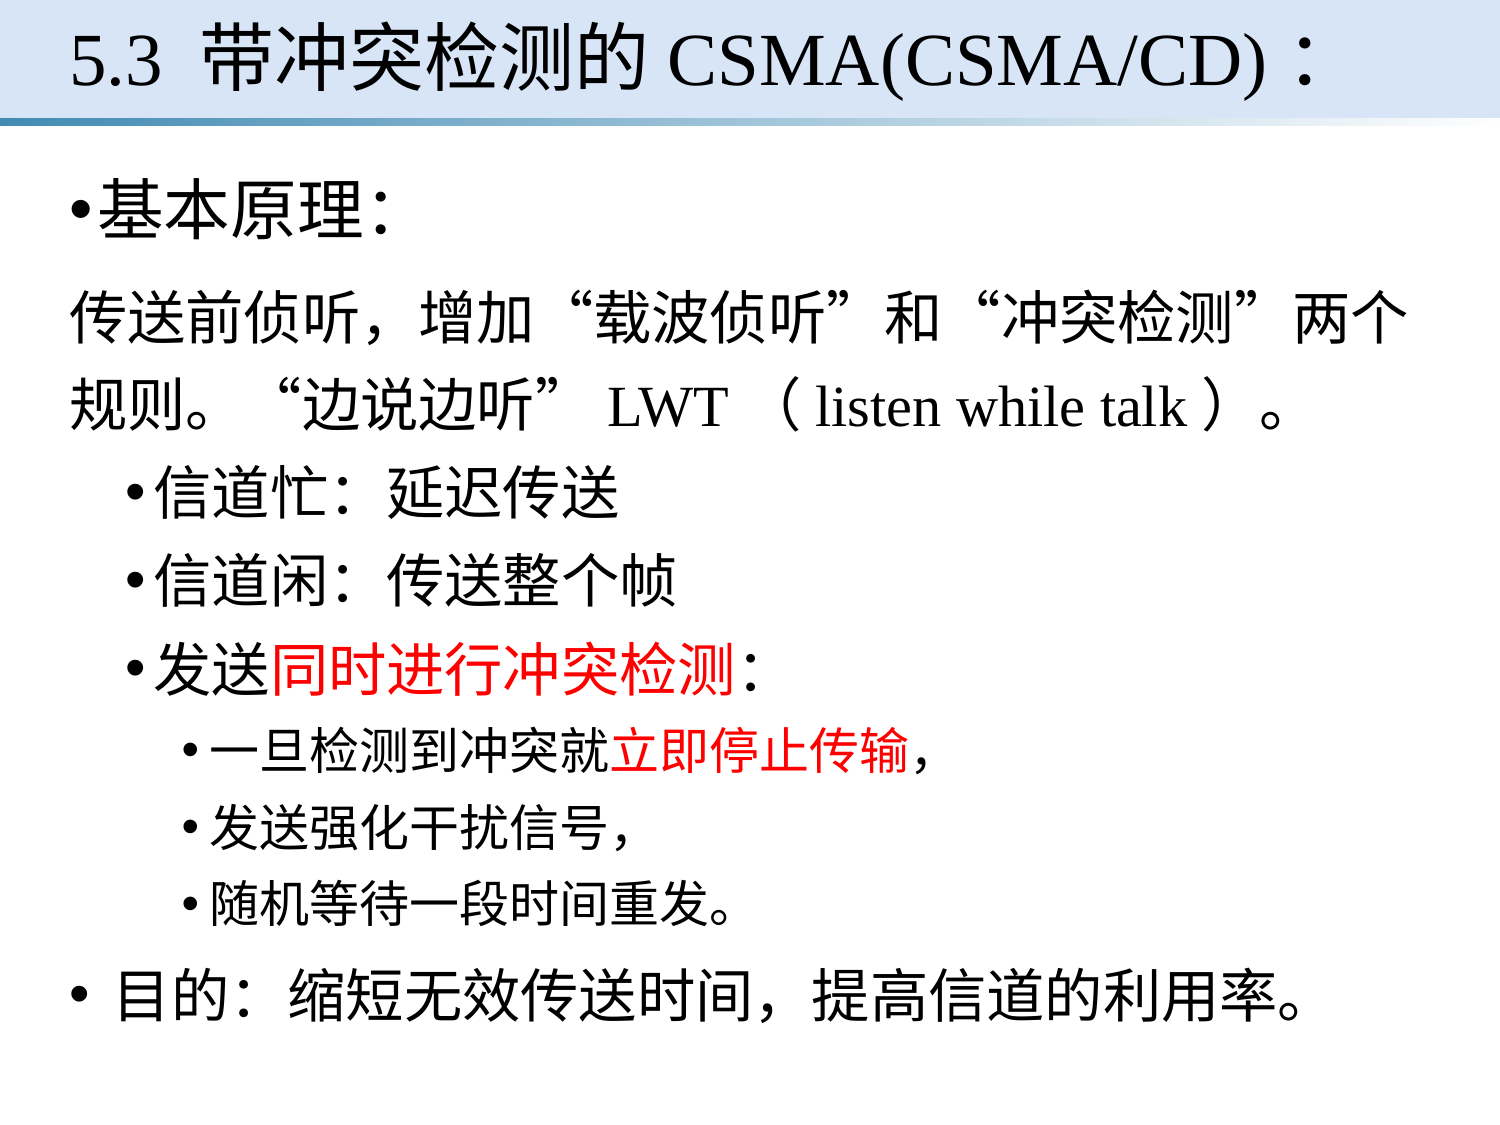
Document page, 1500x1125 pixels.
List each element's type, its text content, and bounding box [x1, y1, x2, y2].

list 基本原理： 传送前侦听，增加“载波侦听”和“冲突检测”两个规则。“边说边听”LWT（listen while talk）。 信道忙：延迟传送 信道闲：传送整个帧 发送同时进行冲突检测： 一旦检测到冲突就立即停止传输， 发送强化干扰信号， 随机等待一段时间重发。 目的：缩短无效传送时间，提高信道的利用率。 [54, 140, 1449, 1059]
title 5.3 带冲突检测的CSMA(CSMA/CD)： [54, 0, 1449, 123]
